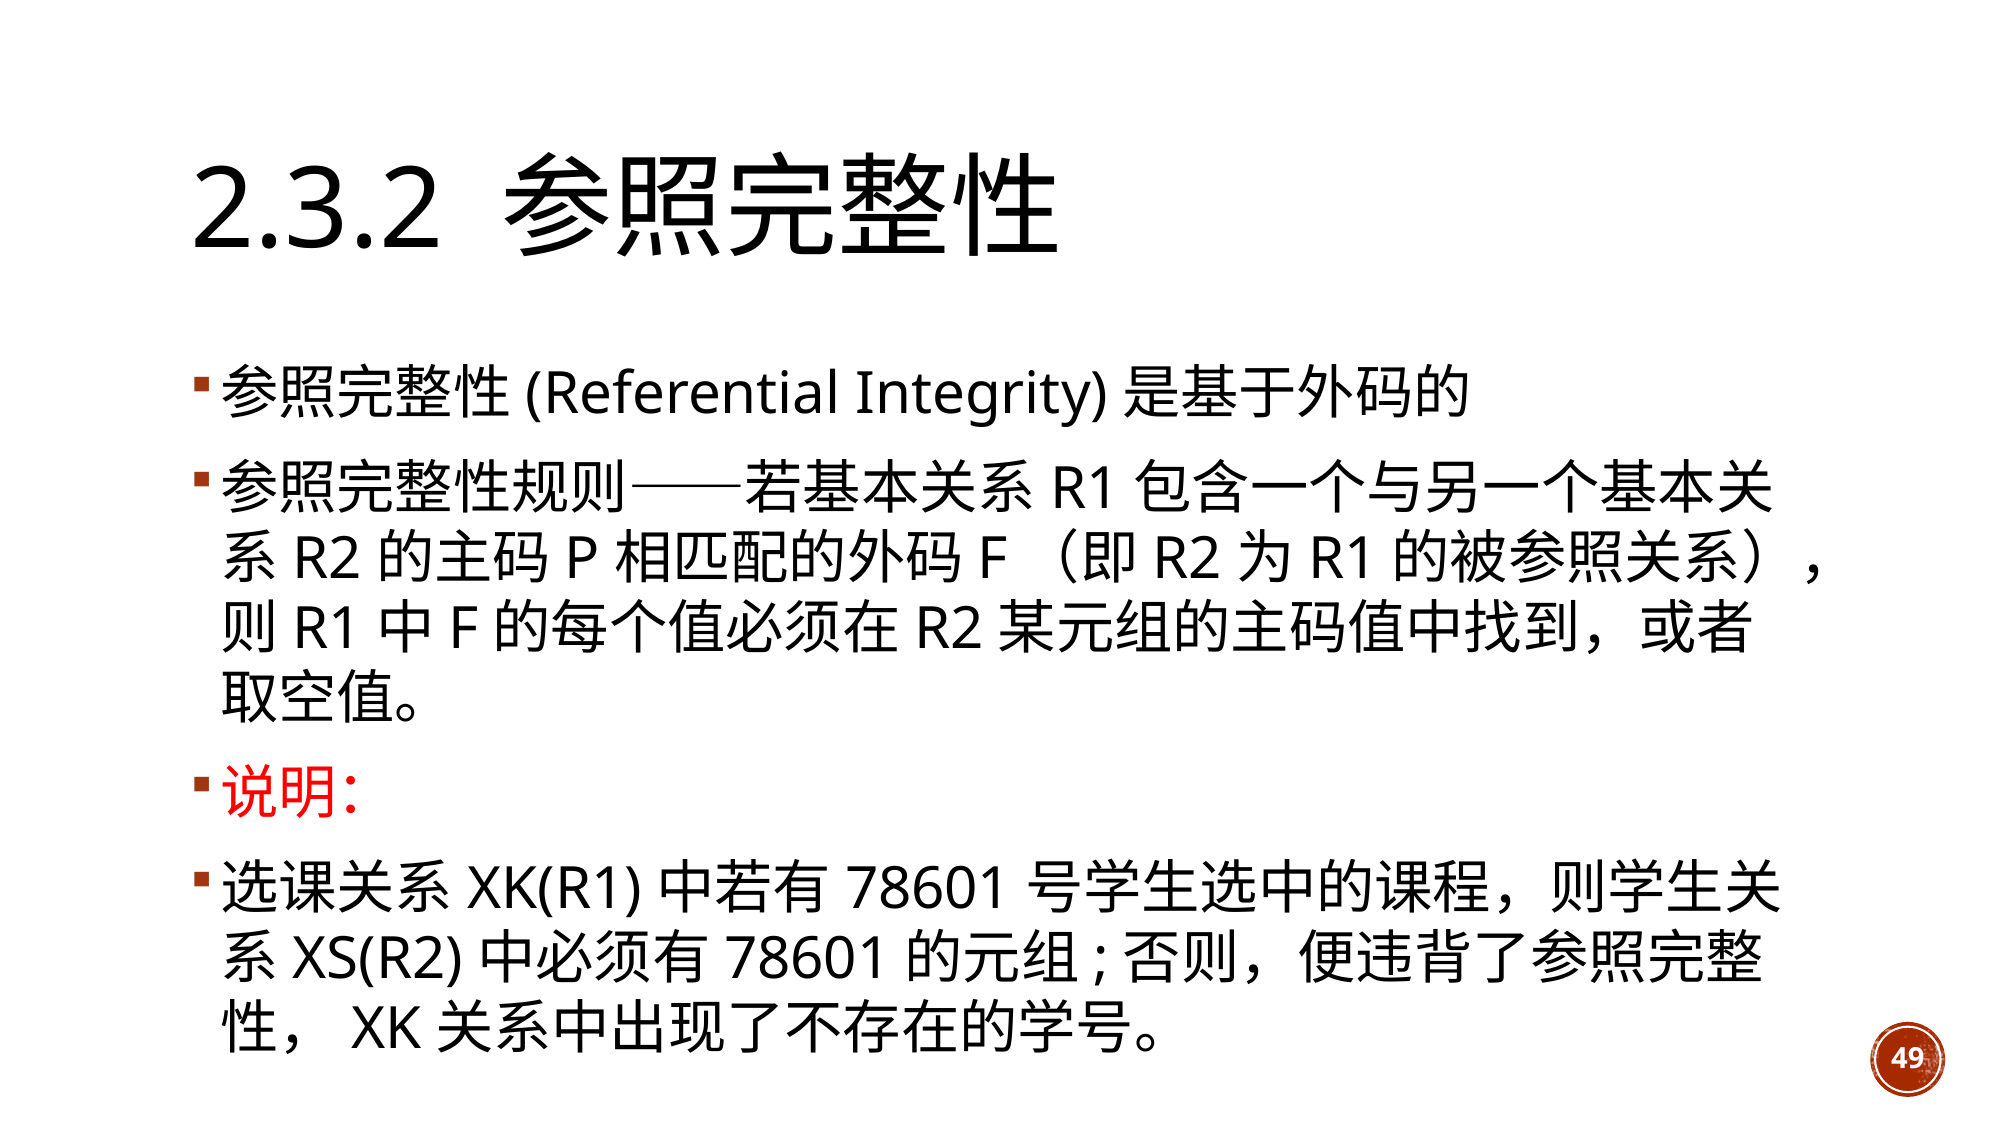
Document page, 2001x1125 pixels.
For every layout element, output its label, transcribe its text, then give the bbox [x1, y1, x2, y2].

title 2.3.2 参照完整性 [175, 79, 1826, 344]
list 参照完整性(Referential Integrity)是基于外码的 参照完整性规则——若基本关系R1包含一个与另一个基本关系R2的主码P相匹配的外码F（即R2为R1的被参照关系），则R1中F的每个值必须在R2某元组的主码值中找到，或者取空值。 说明： 选课关系XK(R1)中若有78601号学生选中的课程，则学生关系XS(R2)中必须有78601的元组;否则，便违背了参照完整性，XK关系中出现了不存在的学号。 [175, 348, 1826, 1013]
slide_number 49 [1855, 1028, 1961, 1089]
